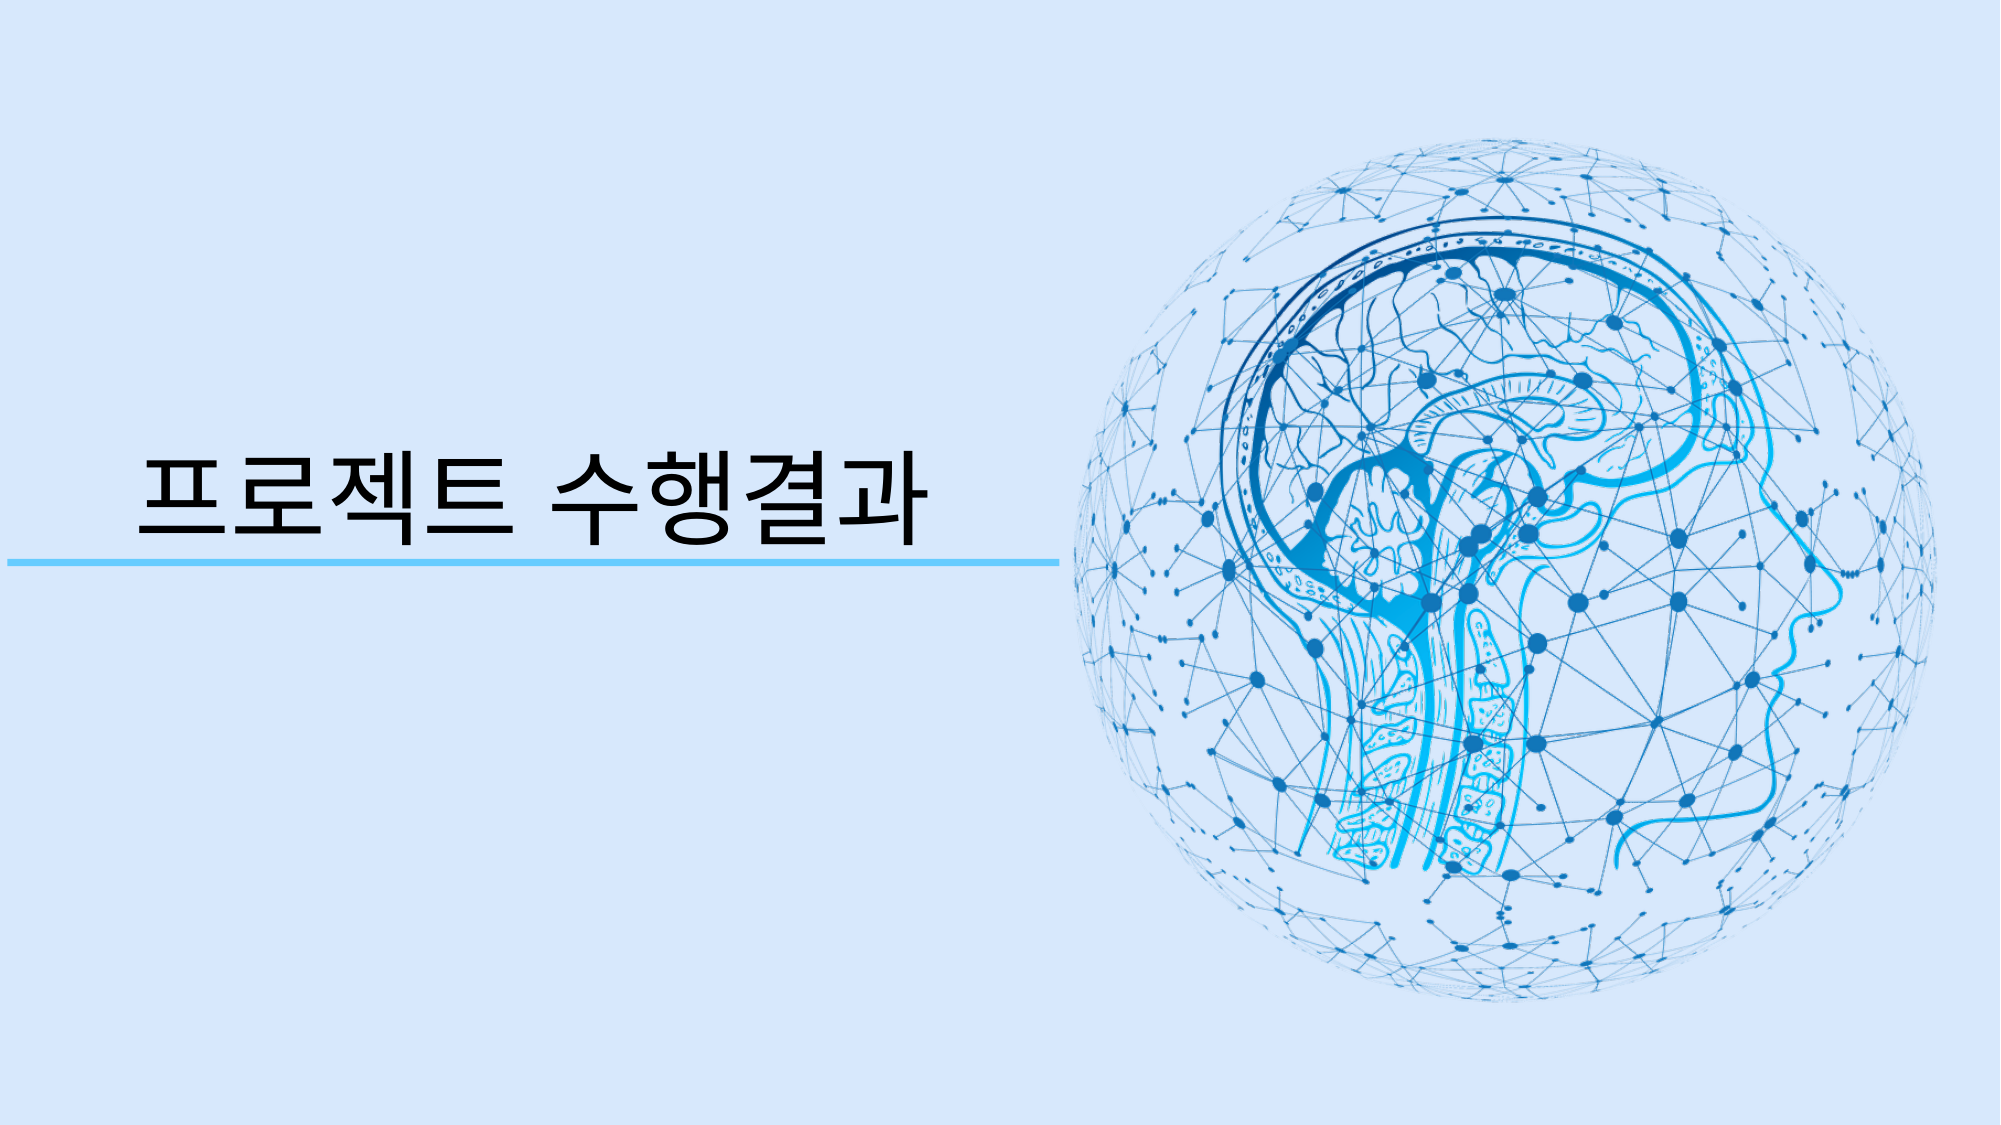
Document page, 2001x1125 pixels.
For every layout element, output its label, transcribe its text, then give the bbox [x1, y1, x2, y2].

text_box 프로젝트 수행결과 [115, 436, 952, 551]
text_box [6, 558, 976, 567]
picture [976, 73, 1962, 1092]
